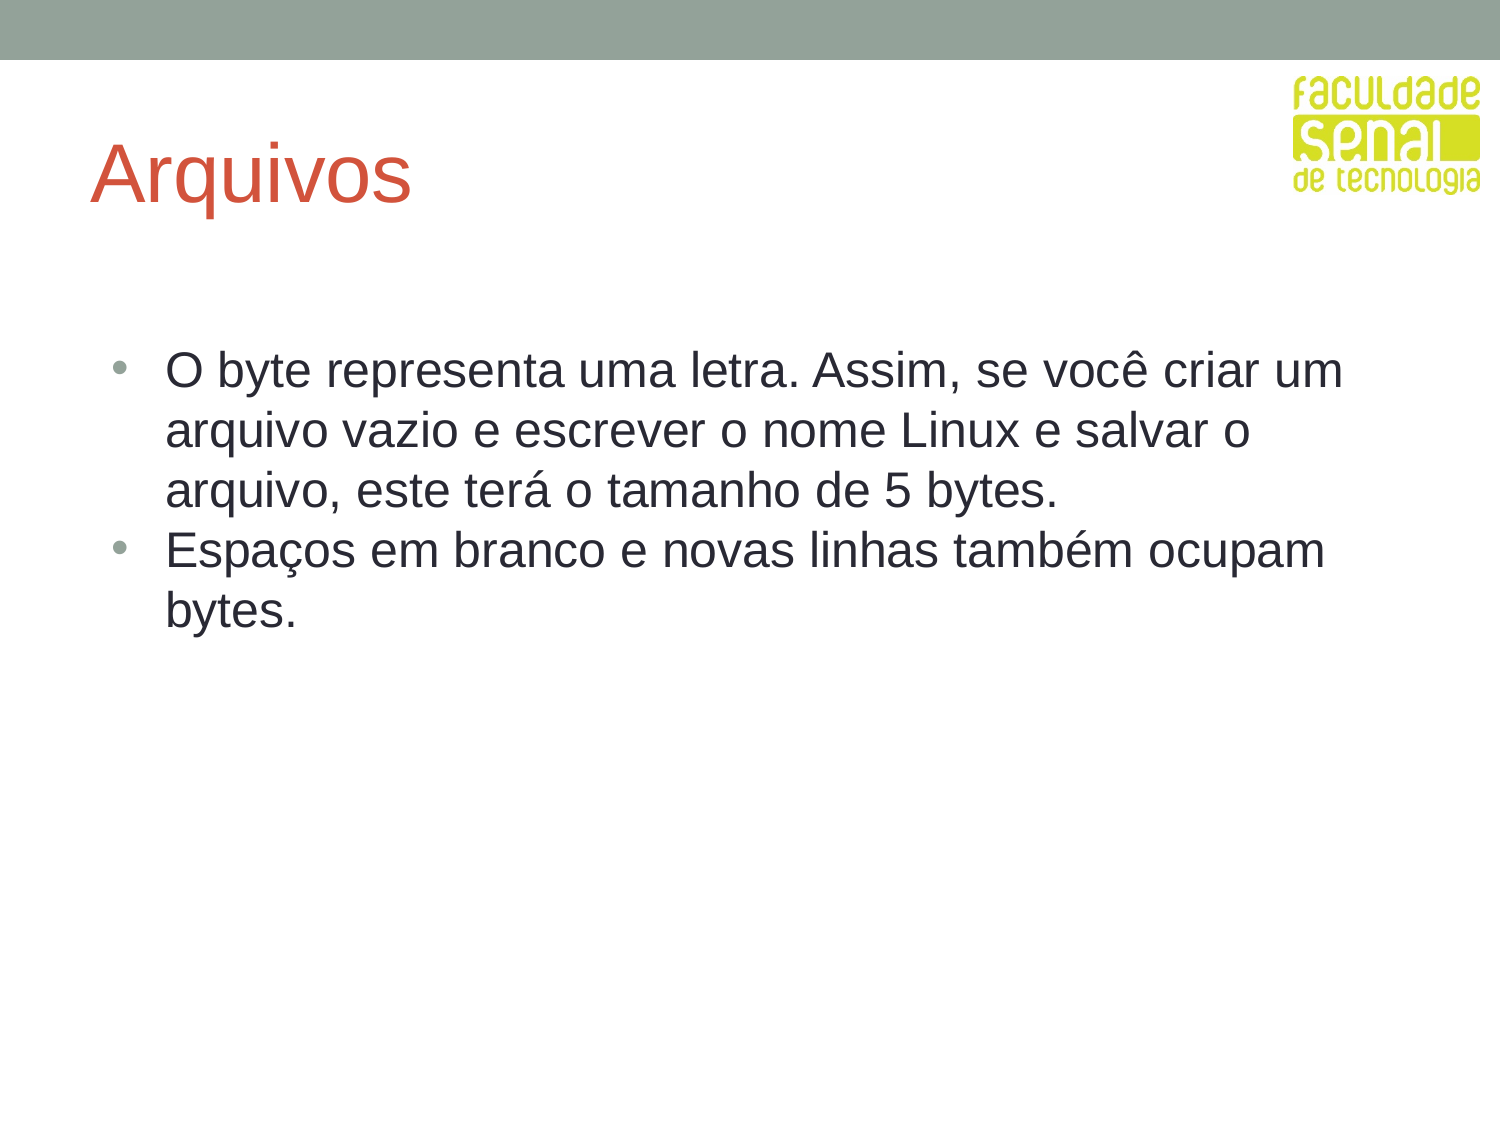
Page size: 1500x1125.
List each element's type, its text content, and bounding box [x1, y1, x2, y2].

title Arquivos [75, 87, 1425, 250]
list O byte representa uma letra. Assim, se você criar um arquivo vazio e escrever o nome Linux e salvar o arquivo, este terá o tamanho de 5 bytes. Espaços em branco e novas linhas também ocupam bytes. [75, 262, 1425, 1063]
picture [1293, 76, 1480, 195]
